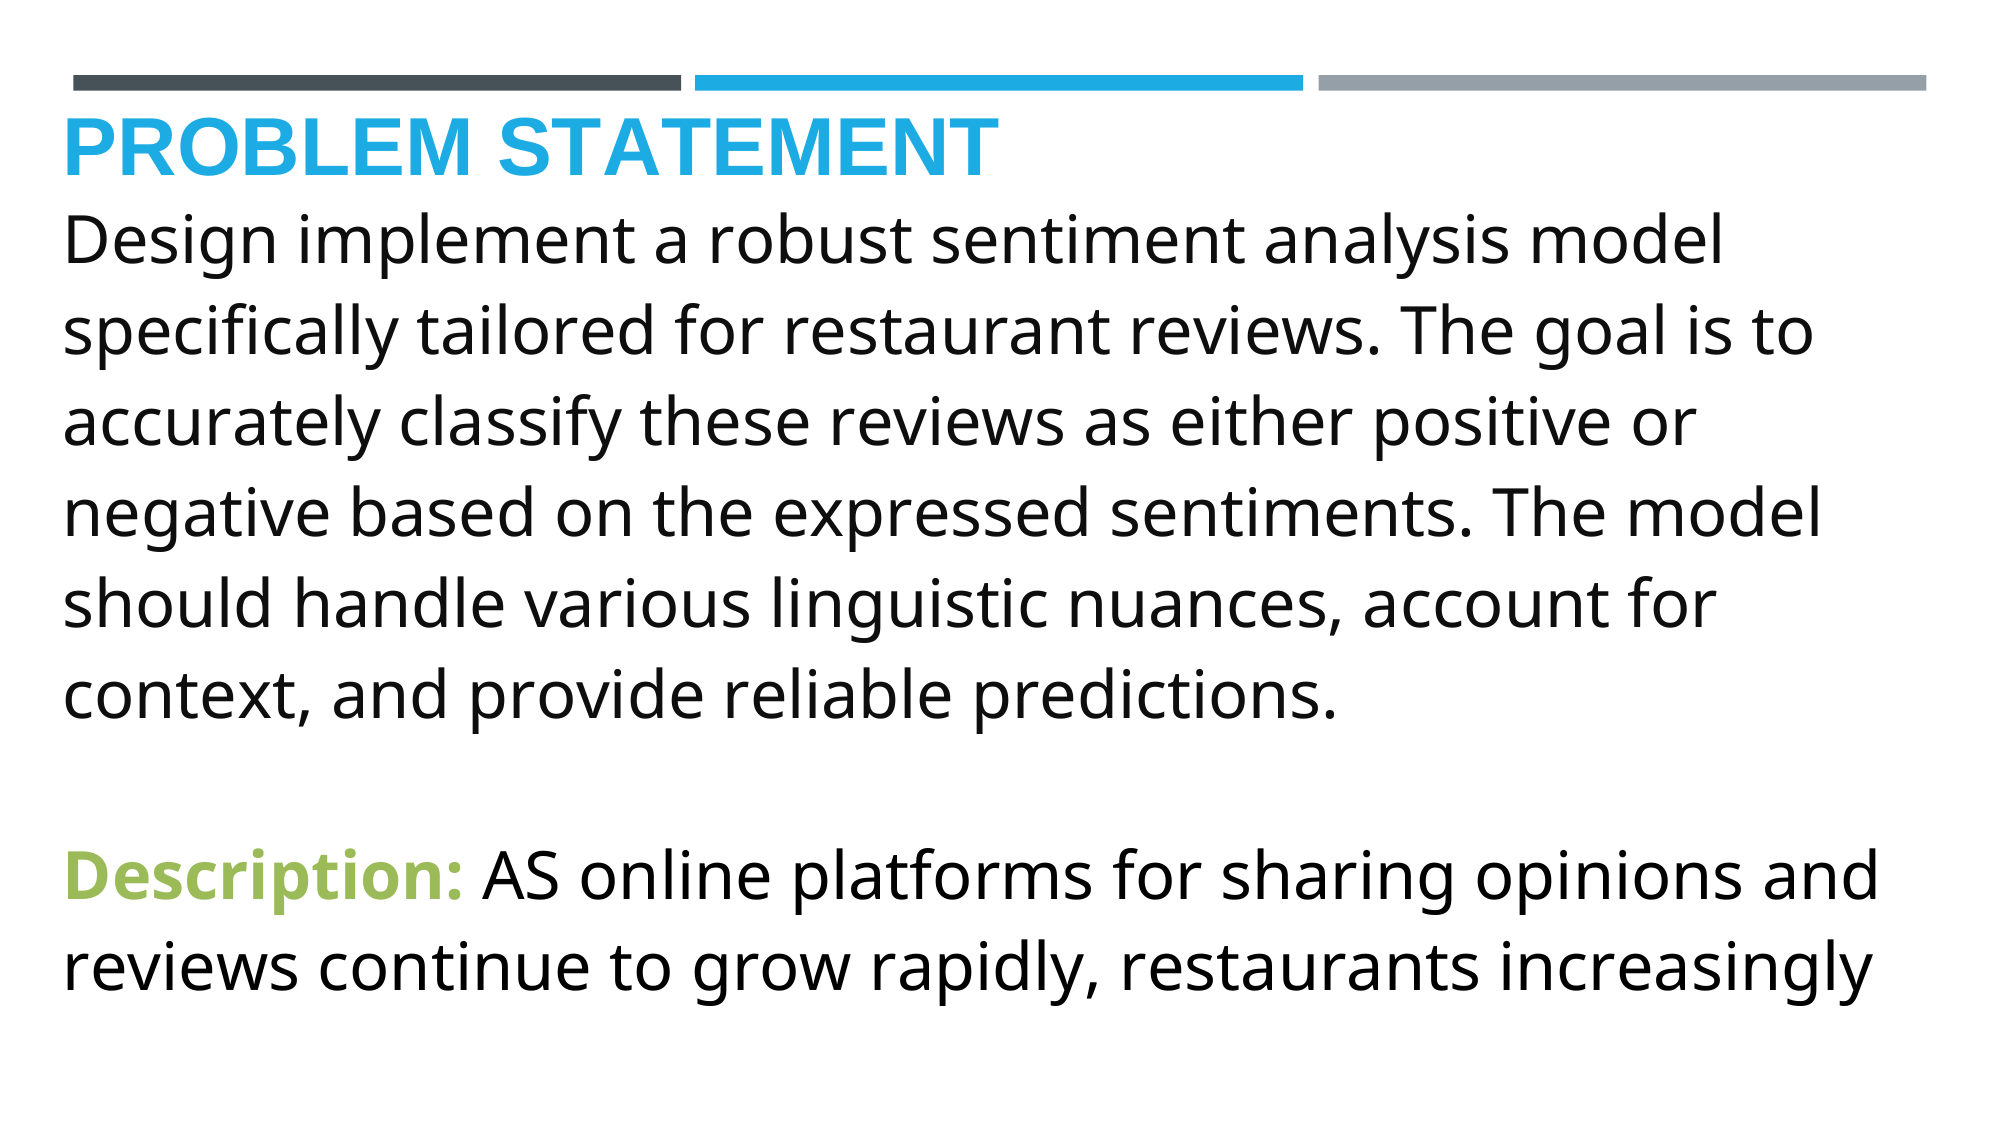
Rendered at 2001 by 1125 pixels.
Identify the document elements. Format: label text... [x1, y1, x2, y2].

subtitle PROBLEM STATEMENT [62, 98, 1937, 193]
